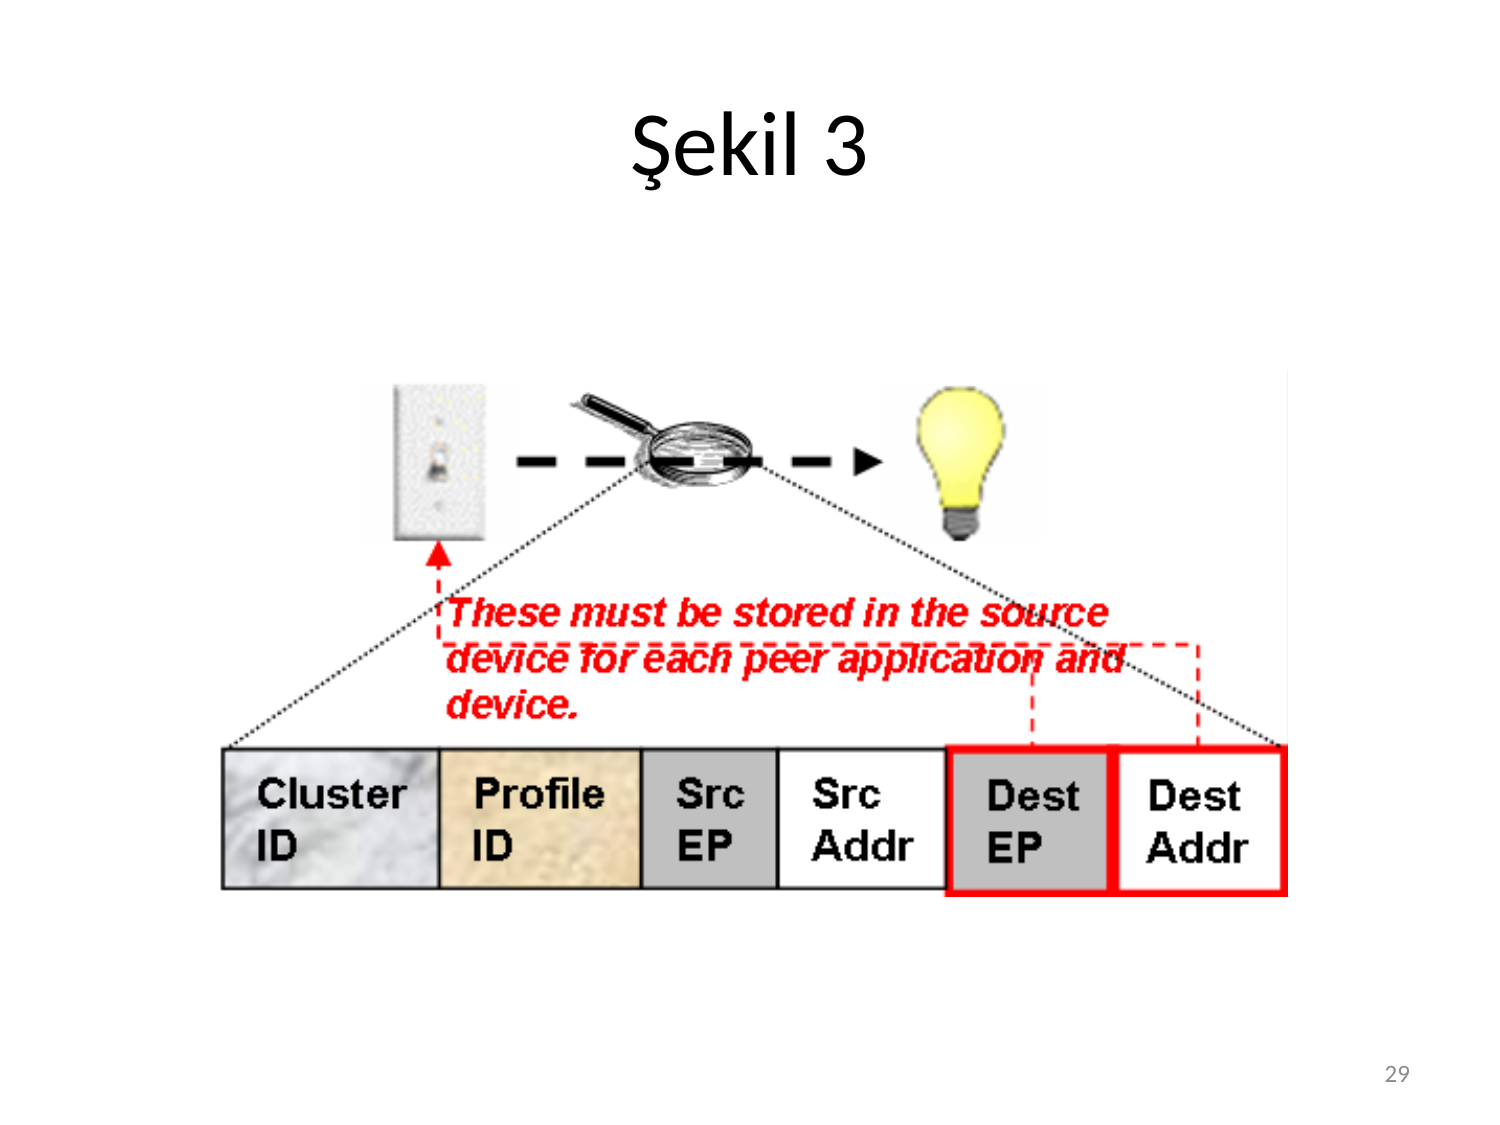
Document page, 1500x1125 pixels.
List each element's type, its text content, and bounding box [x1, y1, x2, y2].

slide_number 29 [1074, 1042, 1425, 1103]
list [211, 370, 1289, 898]
title Şekil 3 [75, 45, 1425, 233]
